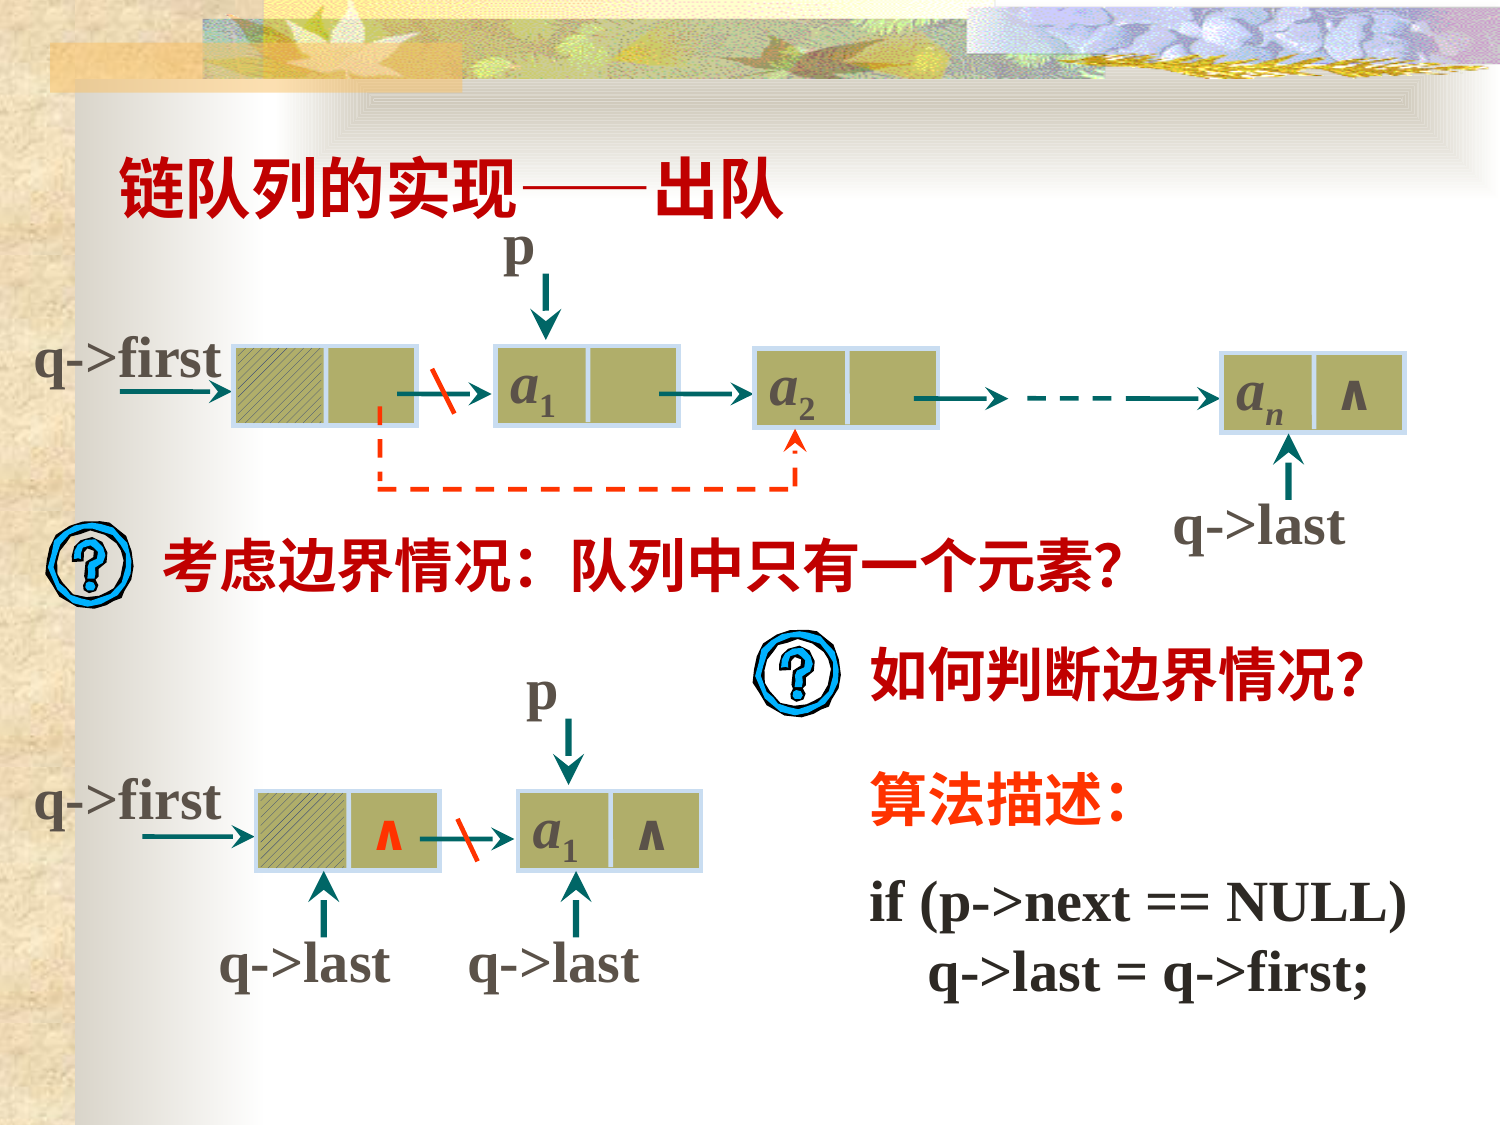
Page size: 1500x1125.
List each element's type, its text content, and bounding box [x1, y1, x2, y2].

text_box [377, 368, 798, 490]
text_box [1278, 441, 1299, 455]
text_box [1199, 388, 1215, 409]
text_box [1221, 352, 1405, 433]
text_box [503, 219, 554, 341]
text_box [526, 664, 576, 786]
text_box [494, 345, 679, 367]
picture [0, 0, 1500, 1125]
text_box [260, 793, 344, 868]
text_box [493, 828, 512, 850]
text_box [353, 792, 478, 867]
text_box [45, 520, 1193, 609]
text_box q->first [33, 761, 248, 838]
text_box [987, 388, 1009, 409]
text_box [237, 348, 322, 423]
text_box 算法描述： if (p->next == NULL) q->last = q->first; [854, 756, 1463, 1010]
text_box [255, 791, 348, 869]
text_box [211, 396, 224, 402]
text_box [752, 629, 1439, 718]
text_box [754, 348, 939, 428]
text_box [233, 346, 417, 426]
text_box q->last [1173, 499, 1363, 553]
text_box 链队列的实现——出队 [103, 139, 1116, 235]
text_box [233, 833, 255, 847]
text_box q->first [33, 319, 232, 396]
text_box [218, 870, 398, 990]
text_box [466, 870, 651, 990]
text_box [517, 790, 702, 871]
